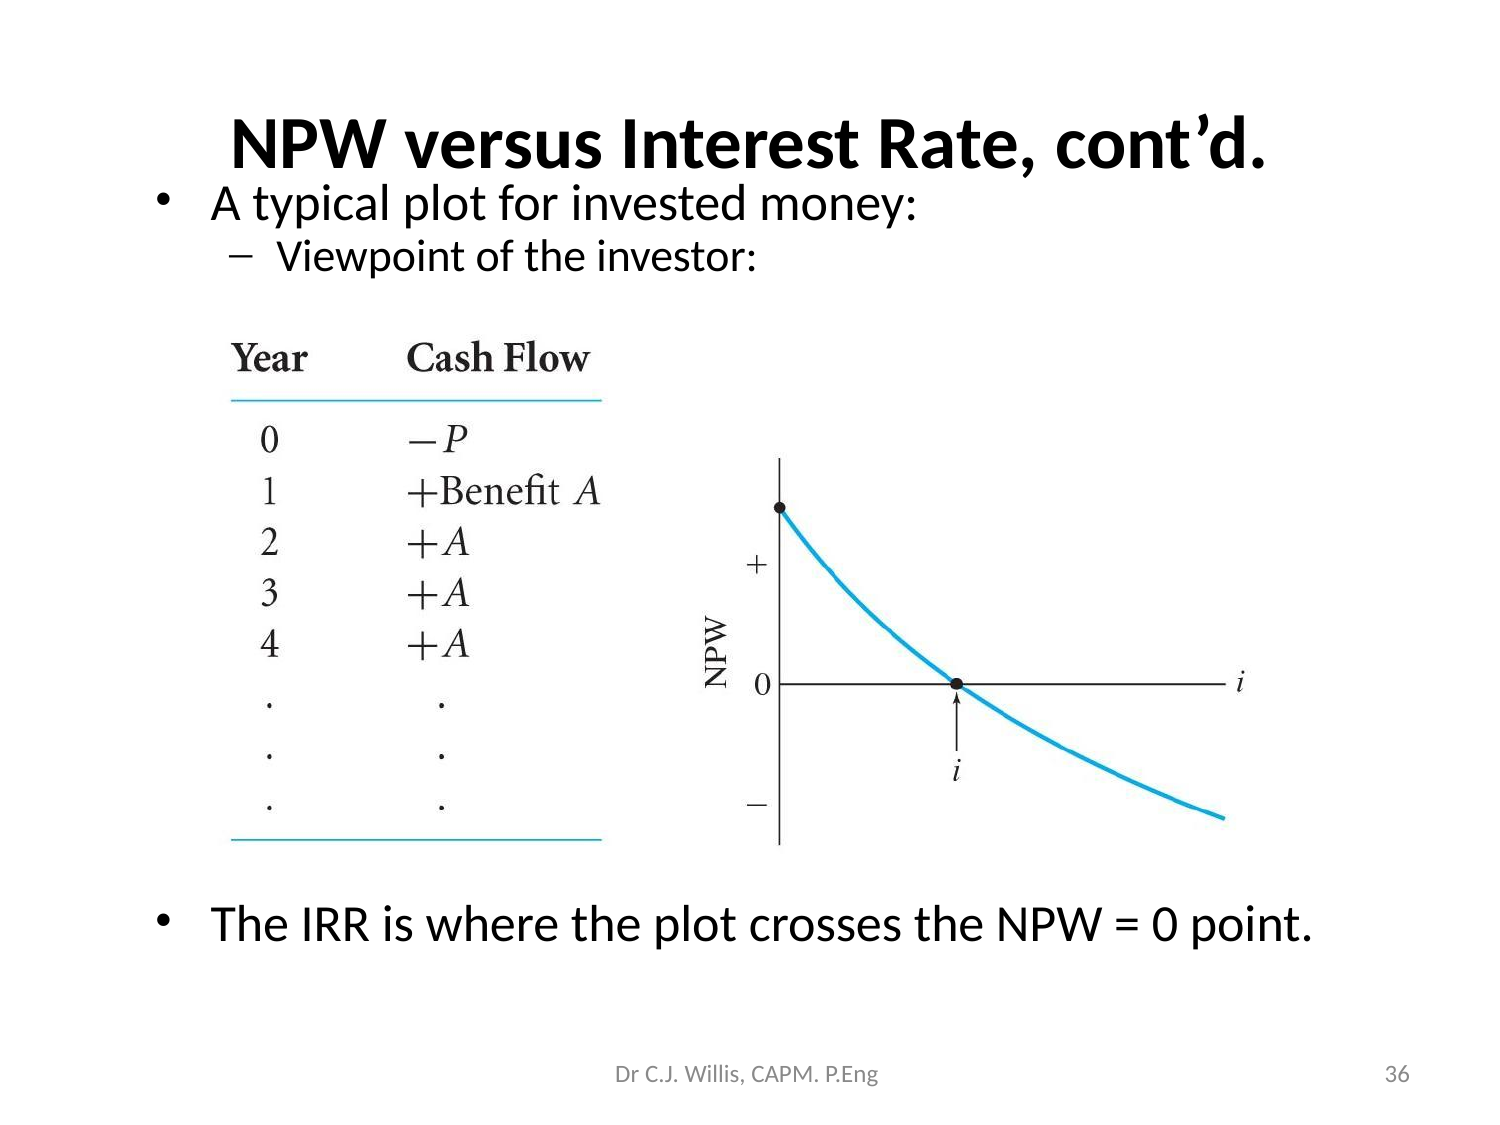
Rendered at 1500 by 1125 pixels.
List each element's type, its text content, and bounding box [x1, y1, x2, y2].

picture [213, 326, 1286, 871]
text_box ‹#› [1074, 1042, 1425, 1103]
list A typical plot for invested money: Viewpoint of the investor: The IRR is where the plot crosses the NPW = 0 point. [139, 176, 1398, 1051]
text_box Dr C.J. Willis, CAPM. P.Eng [512, 1042, 988, 1103]
title NPW versus Interest Rate, cont’d. [75, 45, 1425, 233]
